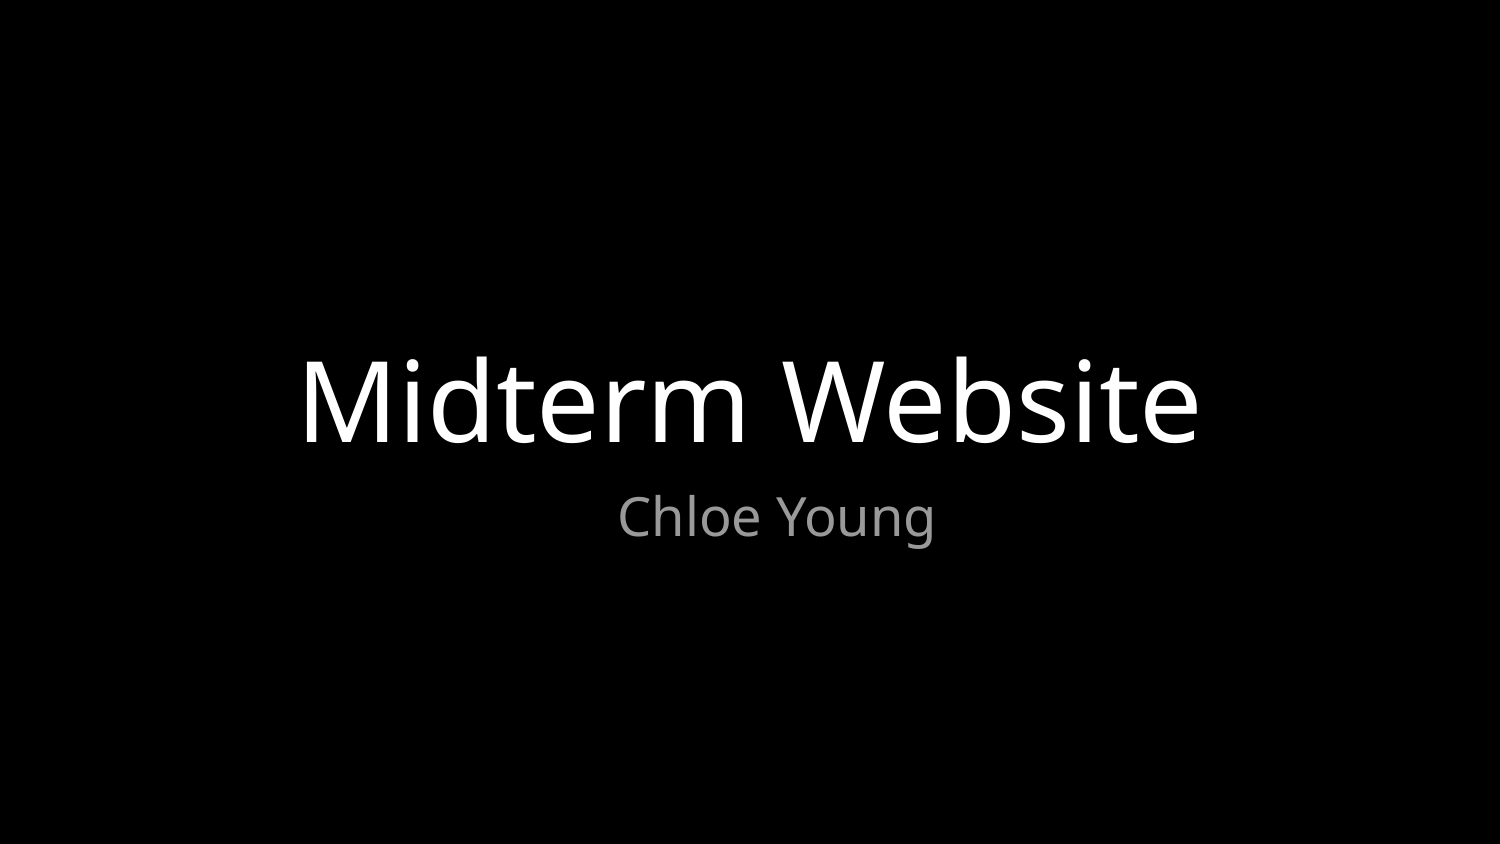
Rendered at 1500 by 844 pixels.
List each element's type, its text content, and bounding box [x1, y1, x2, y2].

title Midterm Website [103, 315, 1397, 602]
subtitle Chloe Young [468, 467, 1087, 621]
